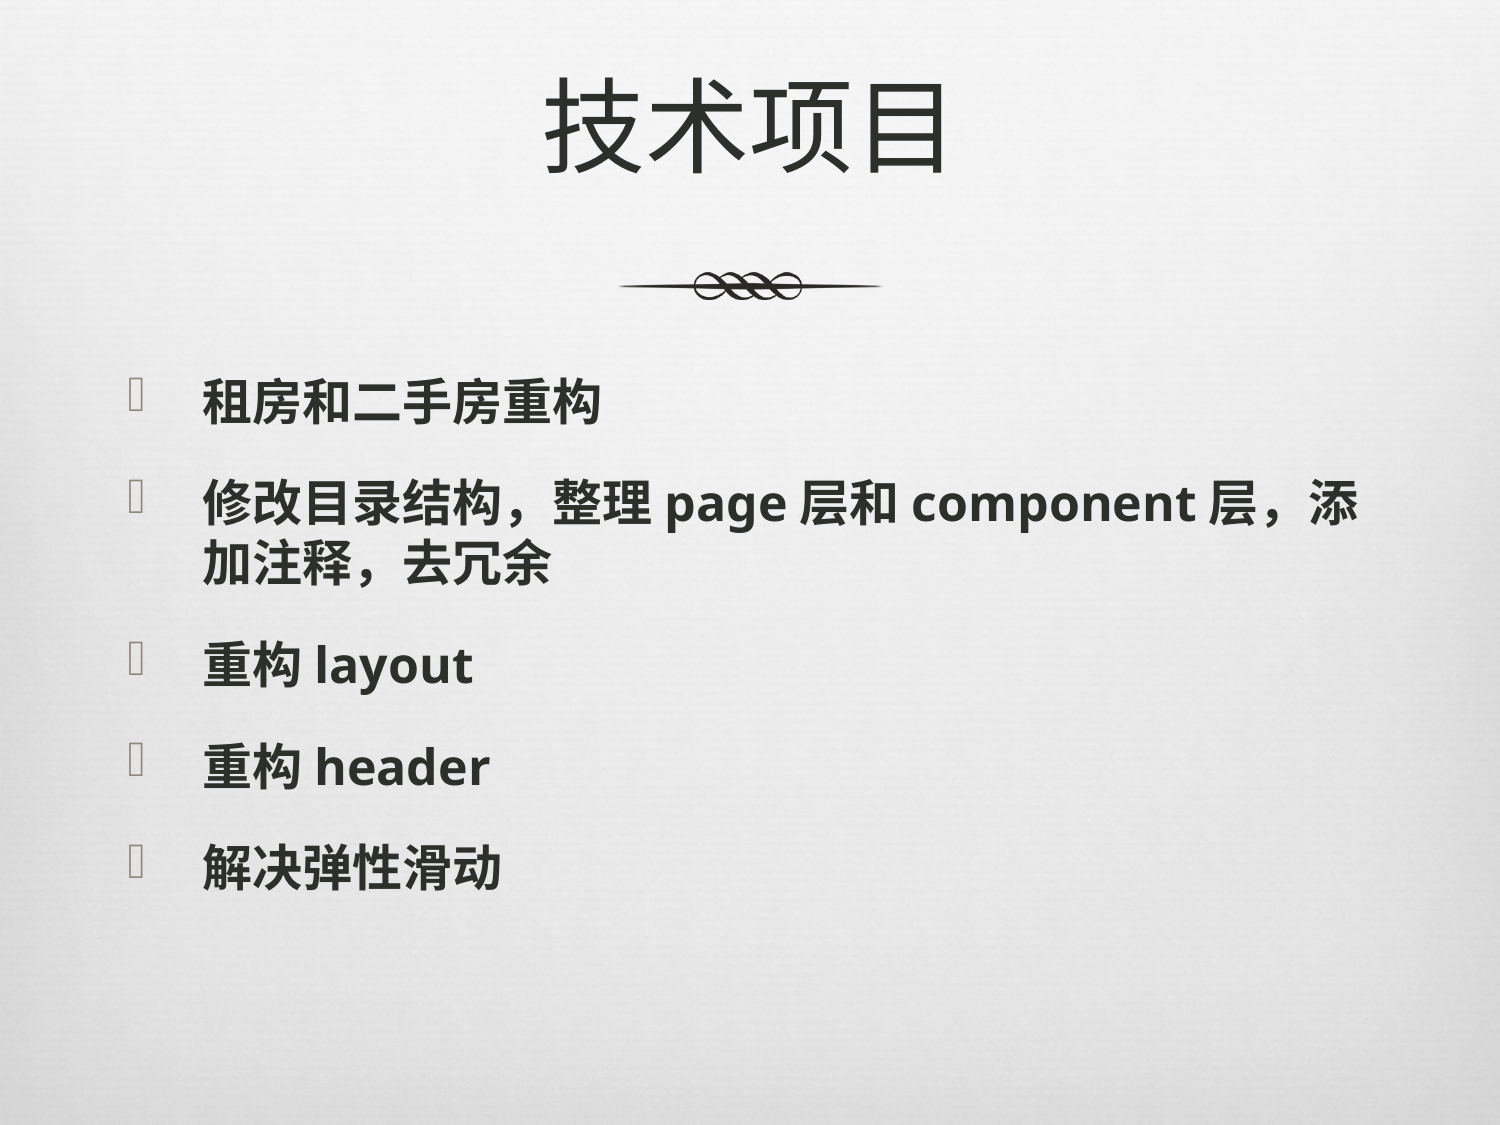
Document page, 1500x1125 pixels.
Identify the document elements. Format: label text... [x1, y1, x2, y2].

list 租房和二手房重构 修改目录结构，整理page层和component层，添加注释，去冗余 重构layout 重构header 解决弹性滑动 [112, 362, 1388, 963]
title 技术项目 [112, 11, 1388, 236]
picture [615, 272, 885, 300]
